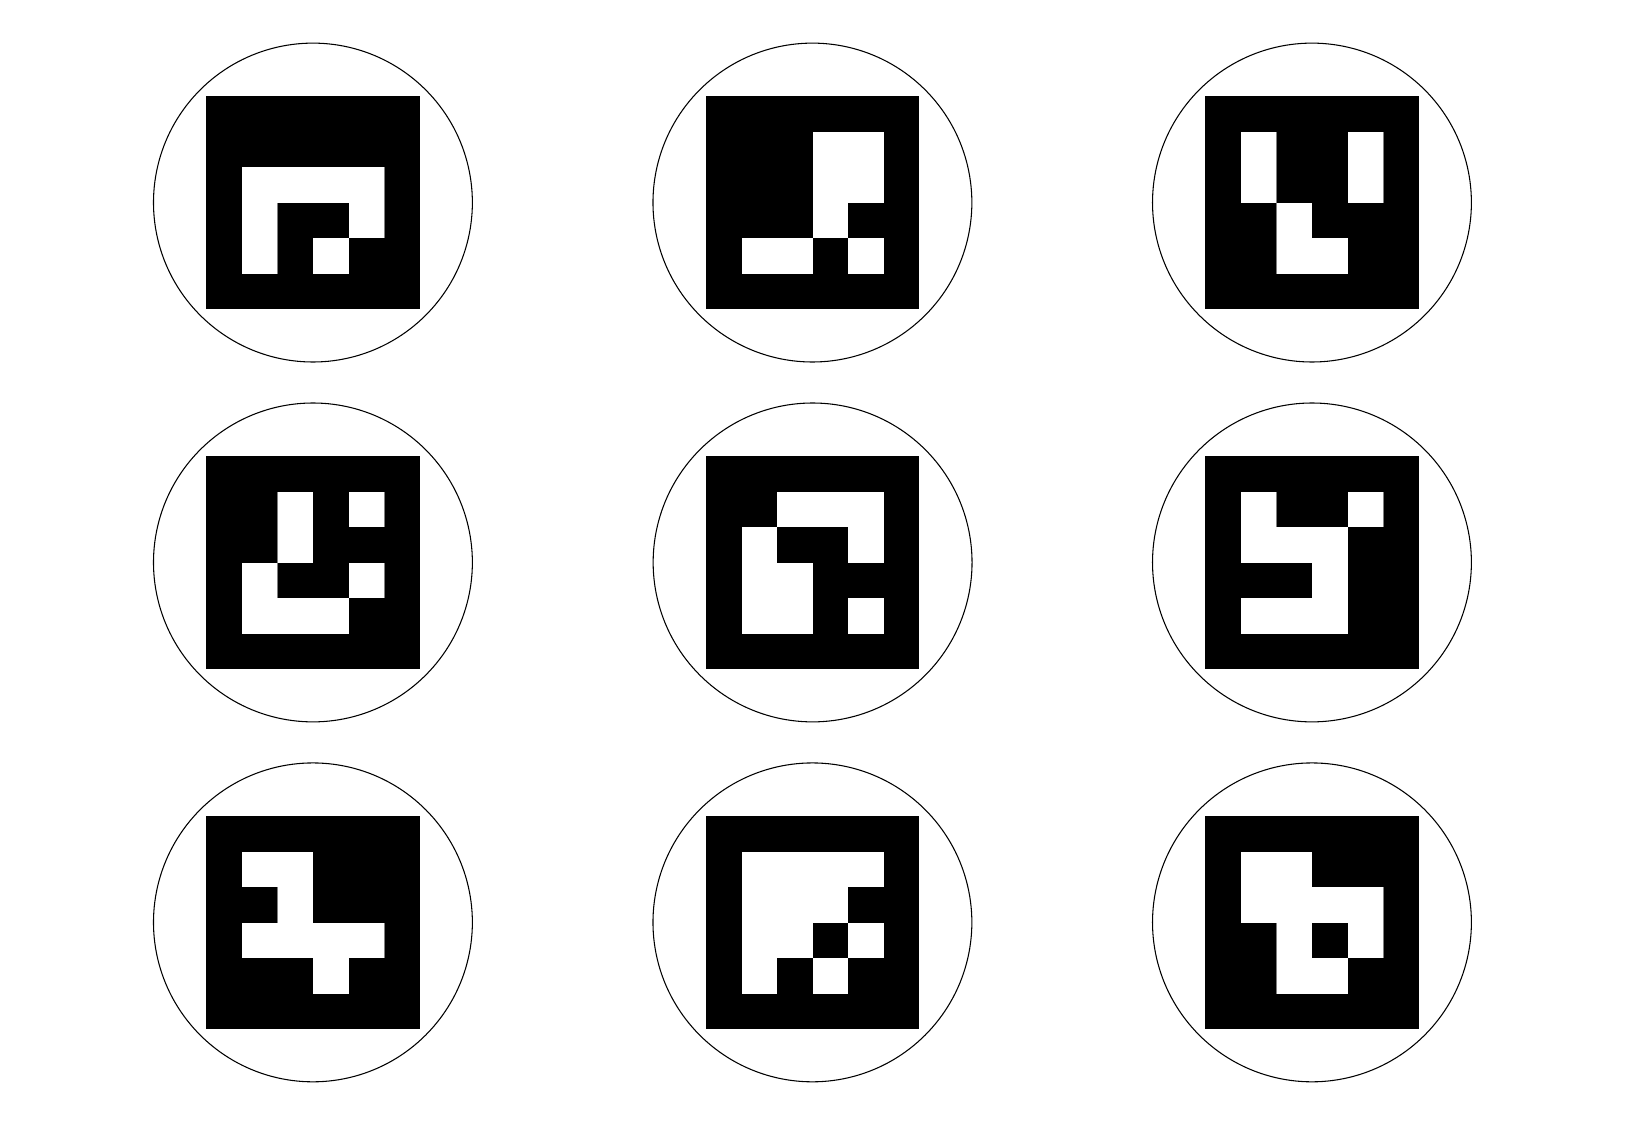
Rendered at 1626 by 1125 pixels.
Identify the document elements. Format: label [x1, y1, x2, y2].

picture [206, 96, 420, 309]
picture [1205, 96, 1419, 309]
text_box [1151, 761, 1473, 1083]
picture [1205, 816, 1419, 1029]
picture [206, 816, 420, 1029]
text_box [152, 42, 474, 364]
text_box [1151, 42, 1473, 364]
text_box [652, 401, 974, 723]
text_box [651, 761, 973, 1083]
text_box [152, 401, 474, 723]
picture [706, 816, 919, 1029]
picture [706, 96, 919, 309]
text_box [1151, 401, 1473, 723]
picture [206, 456, 420, 669]
text_box [152, 761, 474, 1083]
picture [1205, 456, 1419, 669]
picture [706, 456, 919, 669]
text_box [651, 42, 973, 364]
